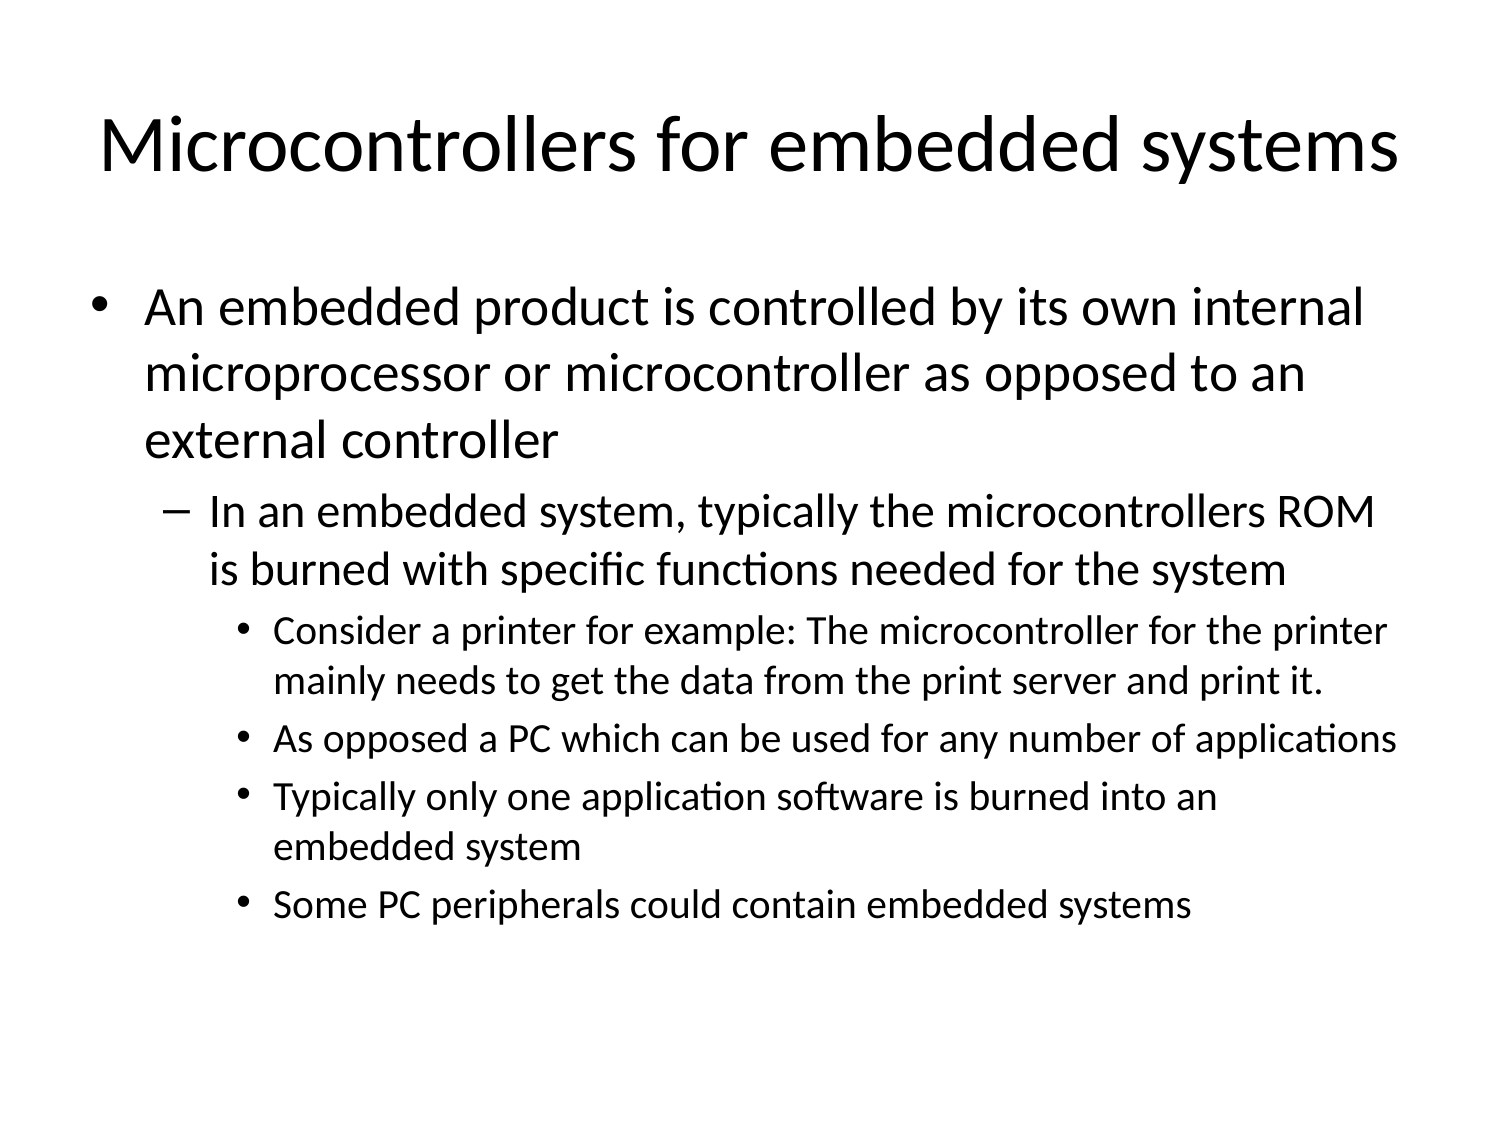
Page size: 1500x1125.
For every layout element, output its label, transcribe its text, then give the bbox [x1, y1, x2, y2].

list An embedded product is controlled by its own internal microprocessor or microcontroller as opposed to an external controller In an embedded system, typically the microcontrollers ROM is burned with specific functions needed for the system Consider a printer for example: The microcontroller for the printer mainly needs to get the data from the print server and print it. As opposed a PC which can be used for any number of applications Typically only one application software is burned into an embedded system Some PC peripherals could contain embedded systems [75, 262, 1425, 1005]
title Microcontrollers for embedded systems [75, 45, 1425, 233]
